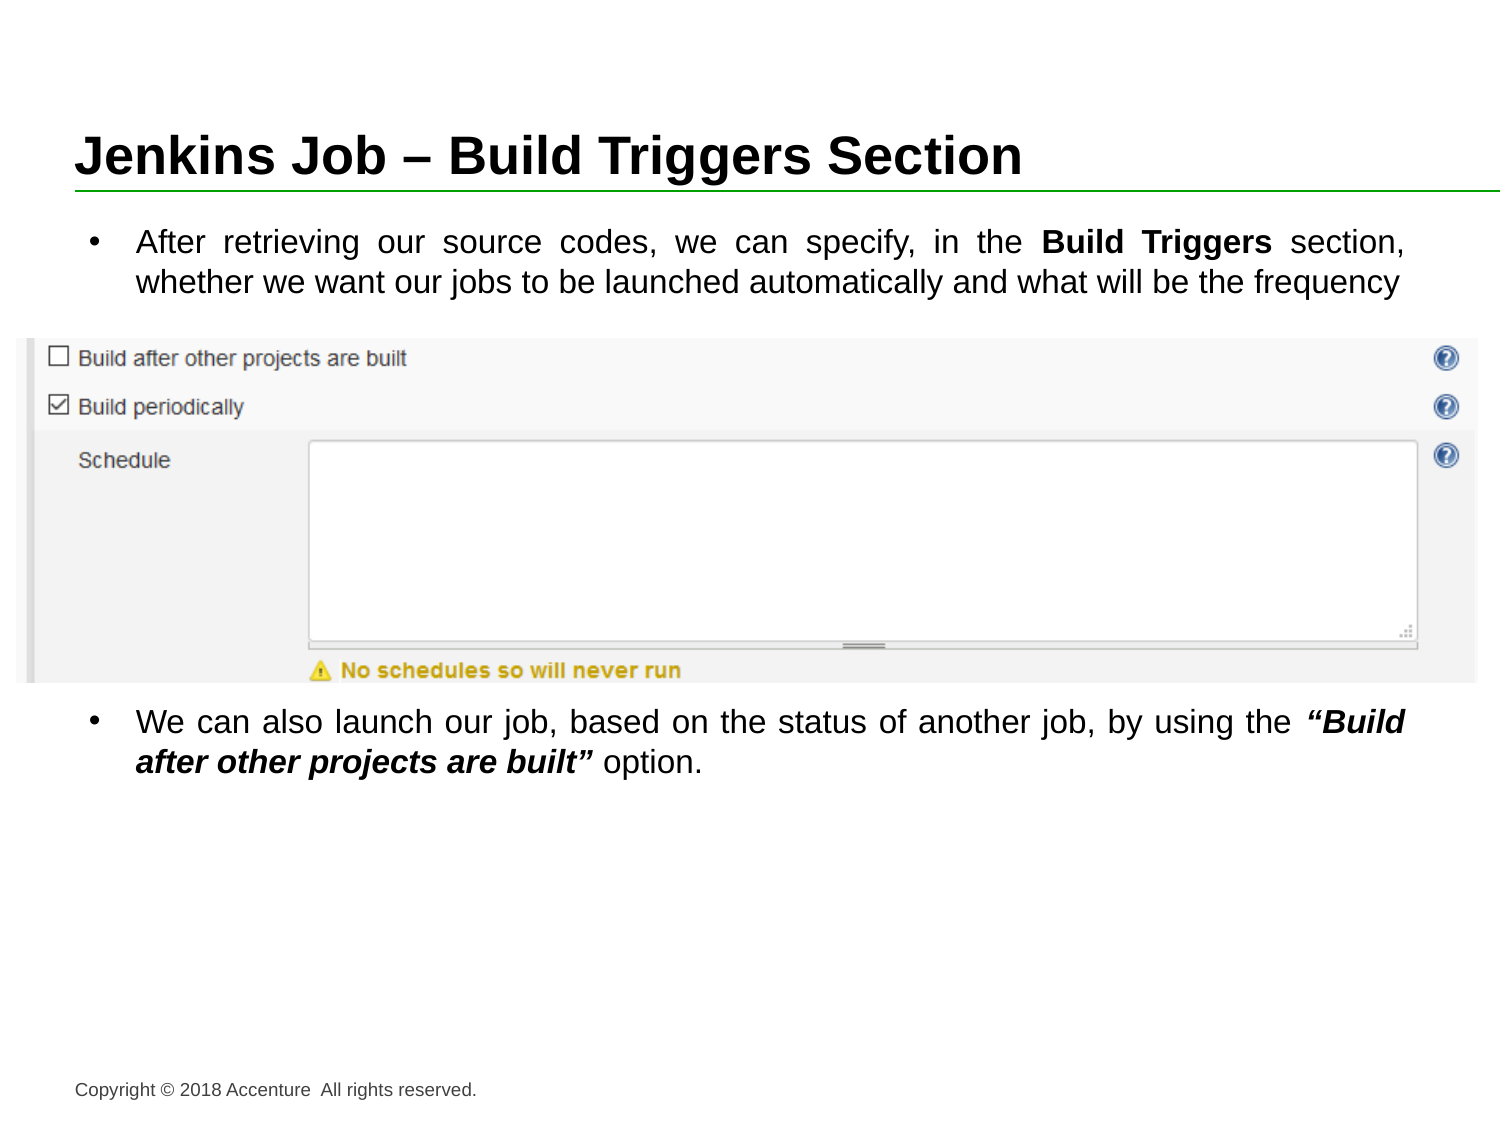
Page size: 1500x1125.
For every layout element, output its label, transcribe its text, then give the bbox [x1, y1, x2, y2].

text_box After retrieving our source codes, we can specify, in the Build Triggers section, whether we want our jobs to be launched automatically and what will be the frequency We can also launch our job, based on the status of another job, by using the “Build after other projects are built” option. [74, 213, 1421, 337]
picture [16, 338, 1478, 683]
footer Copyright © 2018 Accenture All rights reserved. [74, 1078, 741, 1100]
text_box After retrieving our source codes, we can specify, in the Build Triggers section, whether we want our jobs to be launched automatically and what will be the frequency We can also launch our job, based on the status of another job, by using the “Build after other projects are built” option. [74, 692, 1421, 867]
title Jenkins Job – Build Triggers Section [74, 56, 1421, 186]
